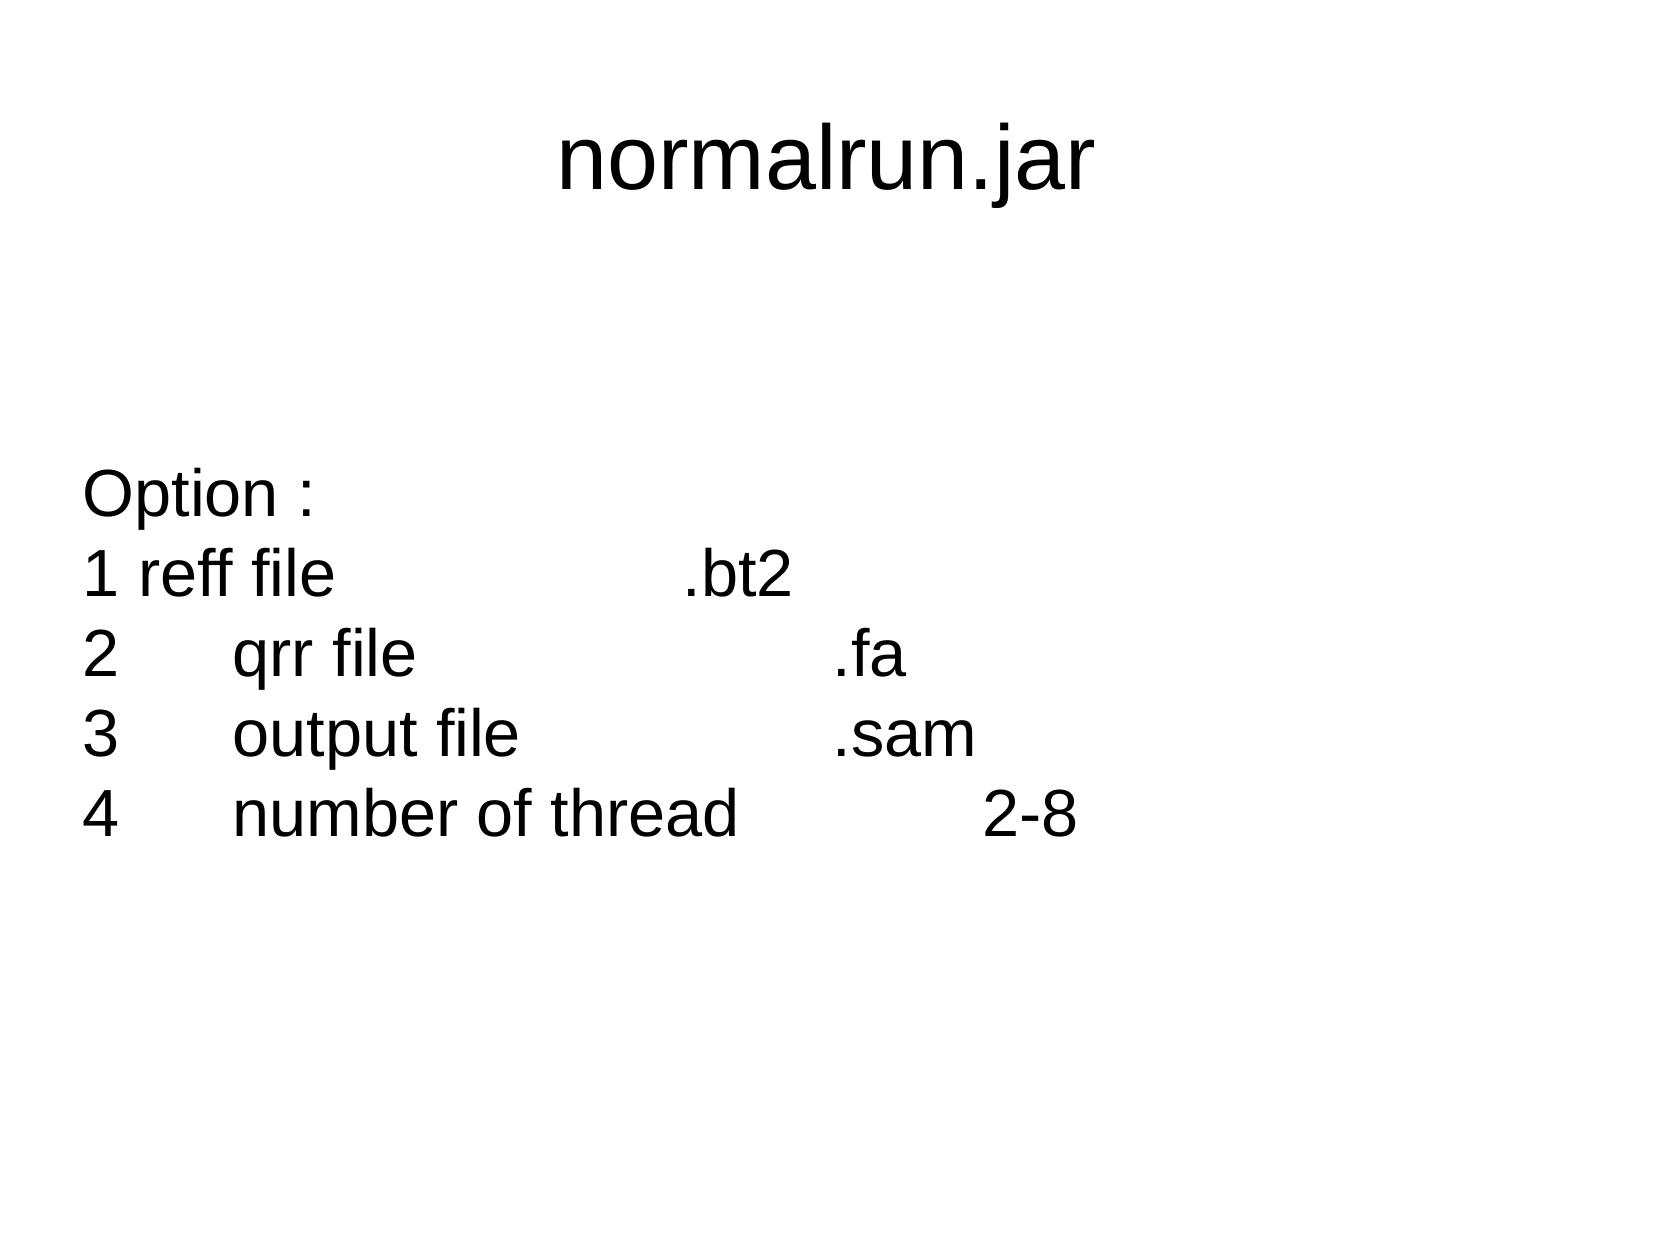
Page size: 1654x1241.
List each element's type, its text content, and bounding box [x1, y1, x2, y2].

text_box Option : 1 reff file .bt2 2 qrr file .fa 3 output file .sam 4 number of thread 2-8 [82, 290, 1571, 1010]
text_box normalrun.jar [82, 49, 1571, 257]
